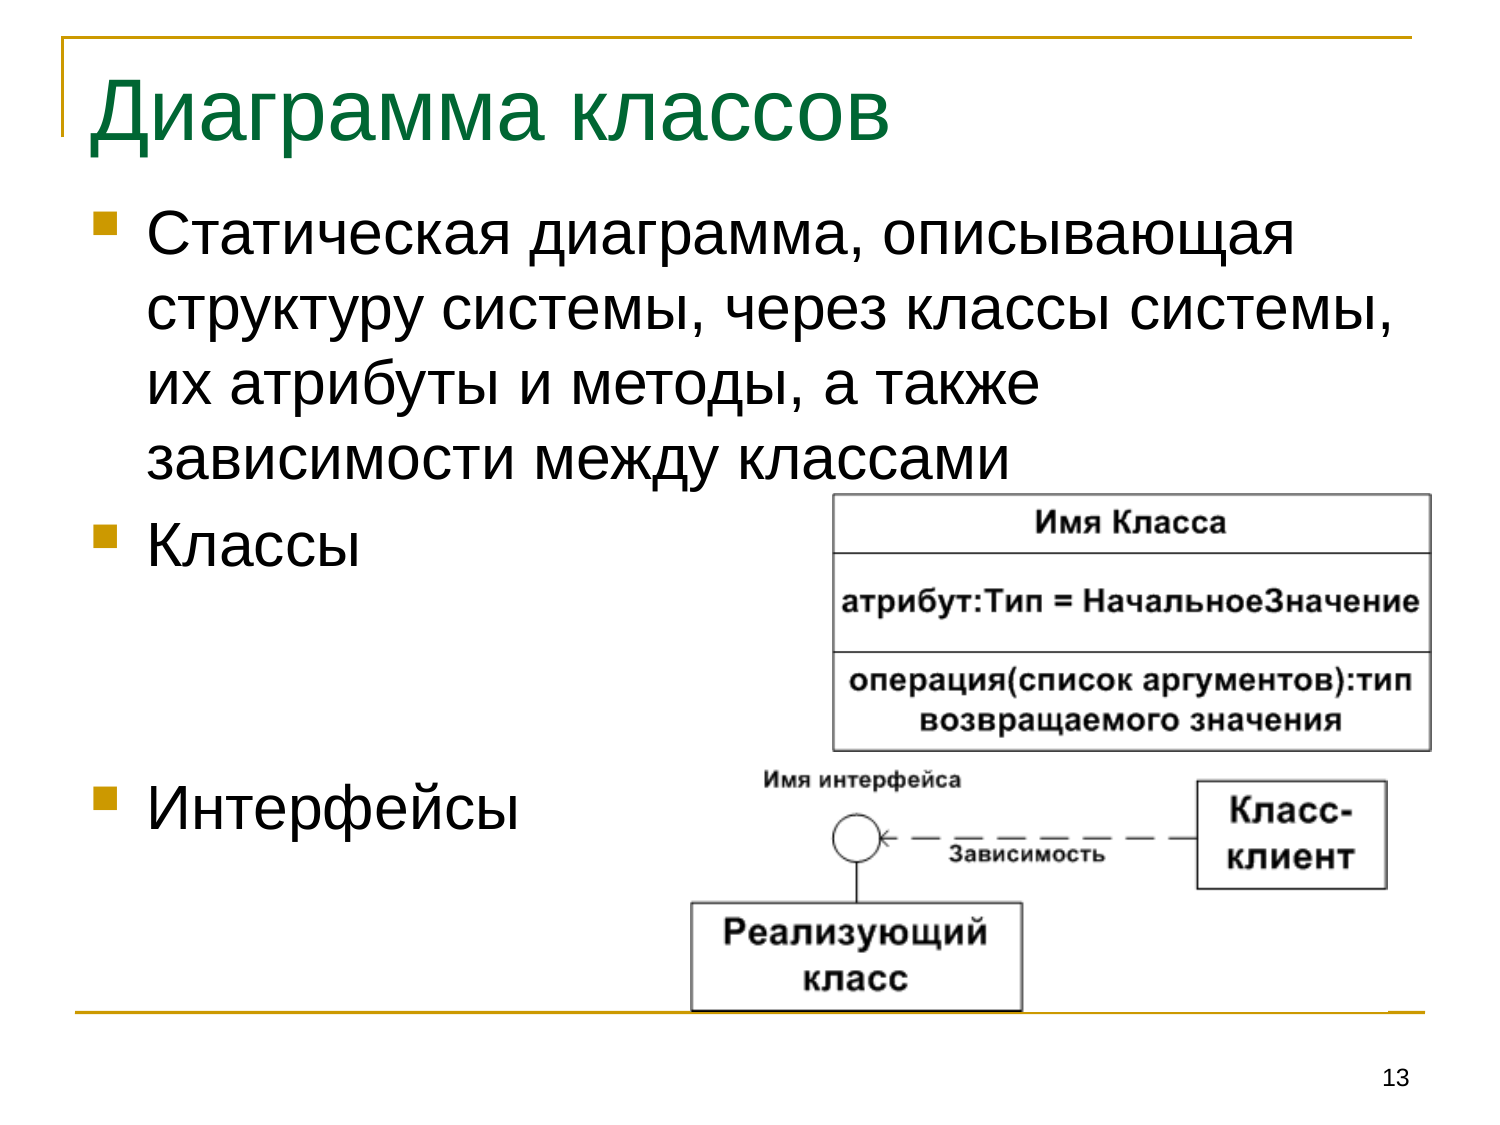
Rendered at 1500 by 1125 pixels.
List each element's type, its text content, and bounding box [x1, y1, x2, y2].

title Диаграмма классов [74, 45, 1426, 173]
picture [690, 763, 1389, 1012]
slide_number 13 [1074, 1023, 1426, 1100]
picture [832, 493, 1432, 752]
list Статическая диаграмма, описывающая структуру системы, через классы системы, их атрибуты и методы, а также зависимости между классами Классы Интерфейсы [74, 184, 1424, 1006]
